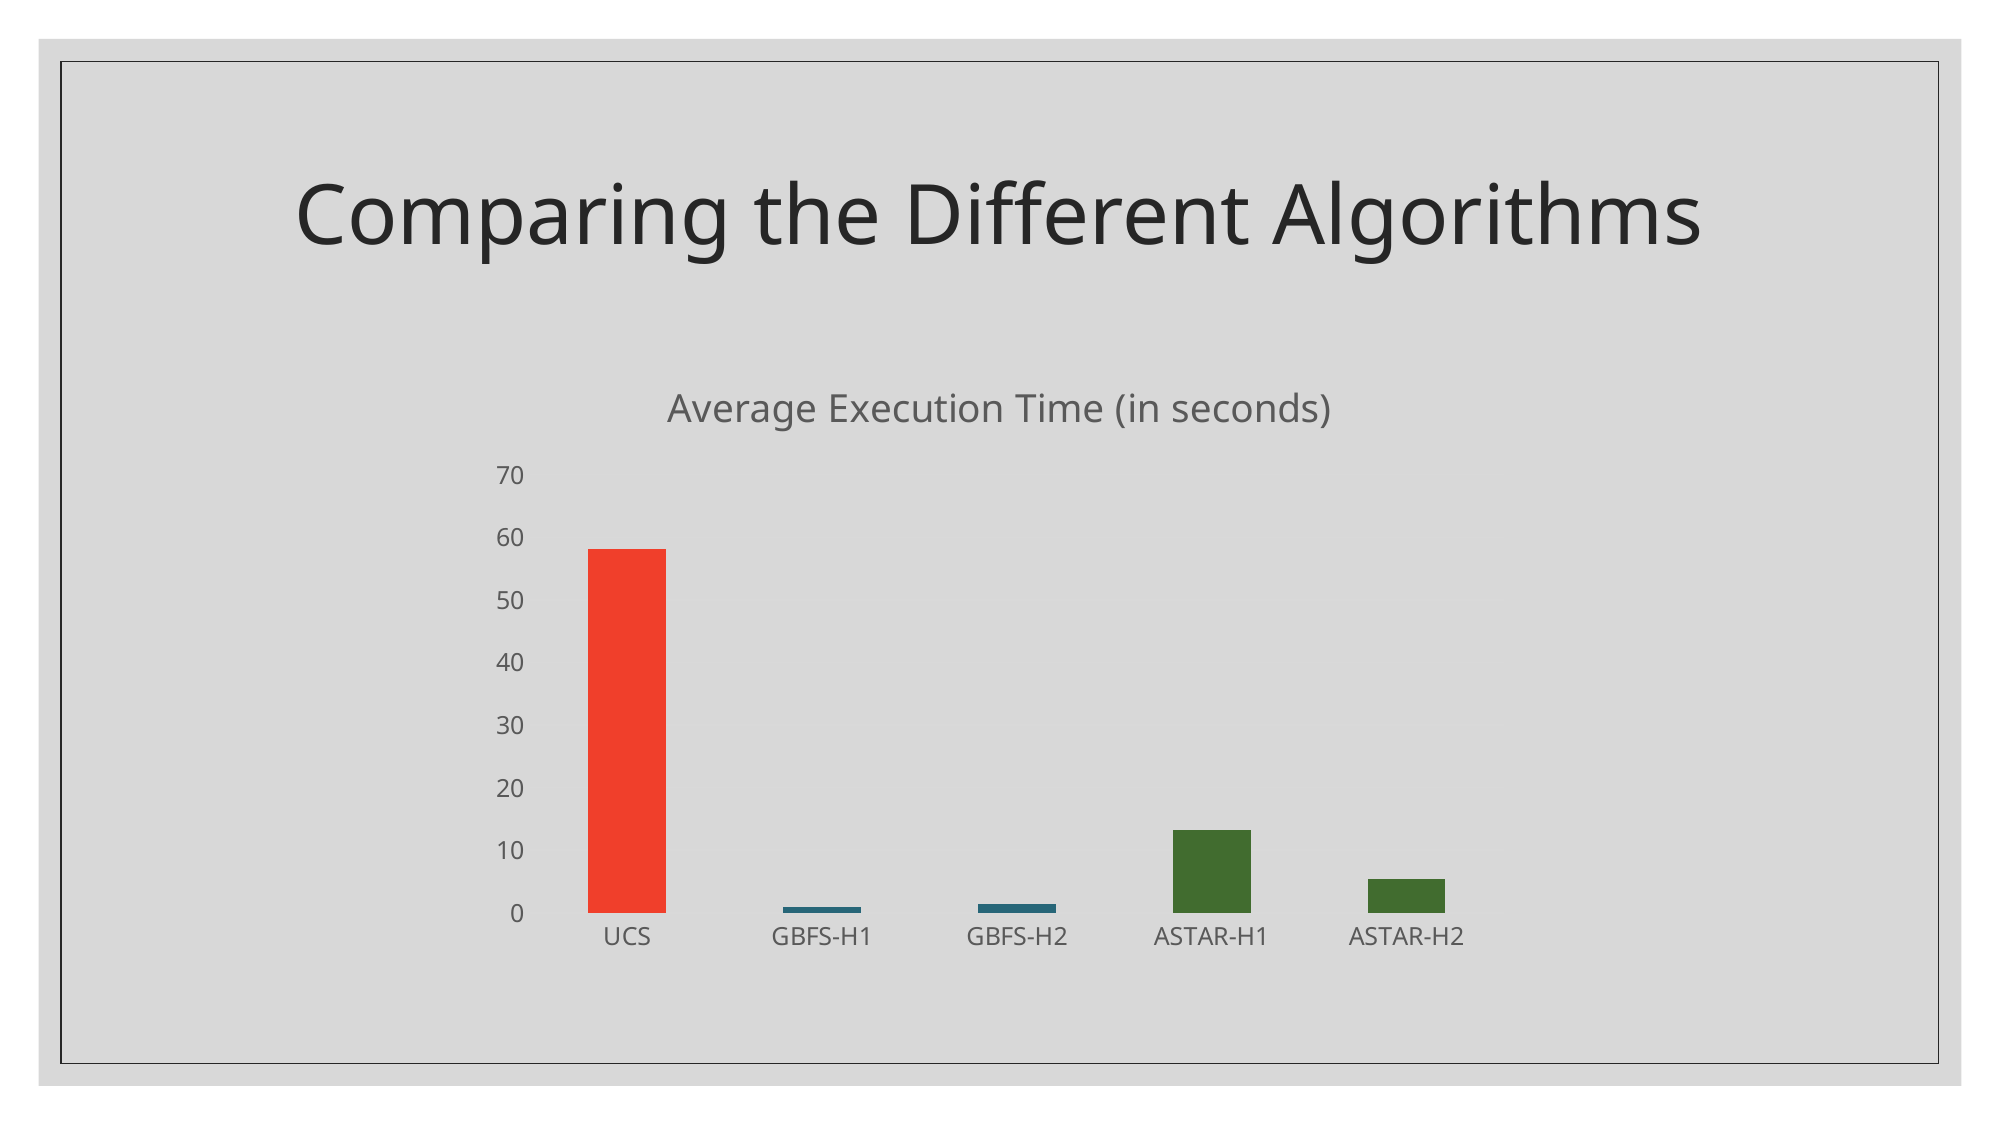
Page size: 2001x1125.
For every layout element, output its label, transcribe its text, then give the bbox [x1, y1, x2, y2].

chart [474, 348, 1525, 966]
title Comparing the Different Algorithms [174, 105, 1825, 331]
